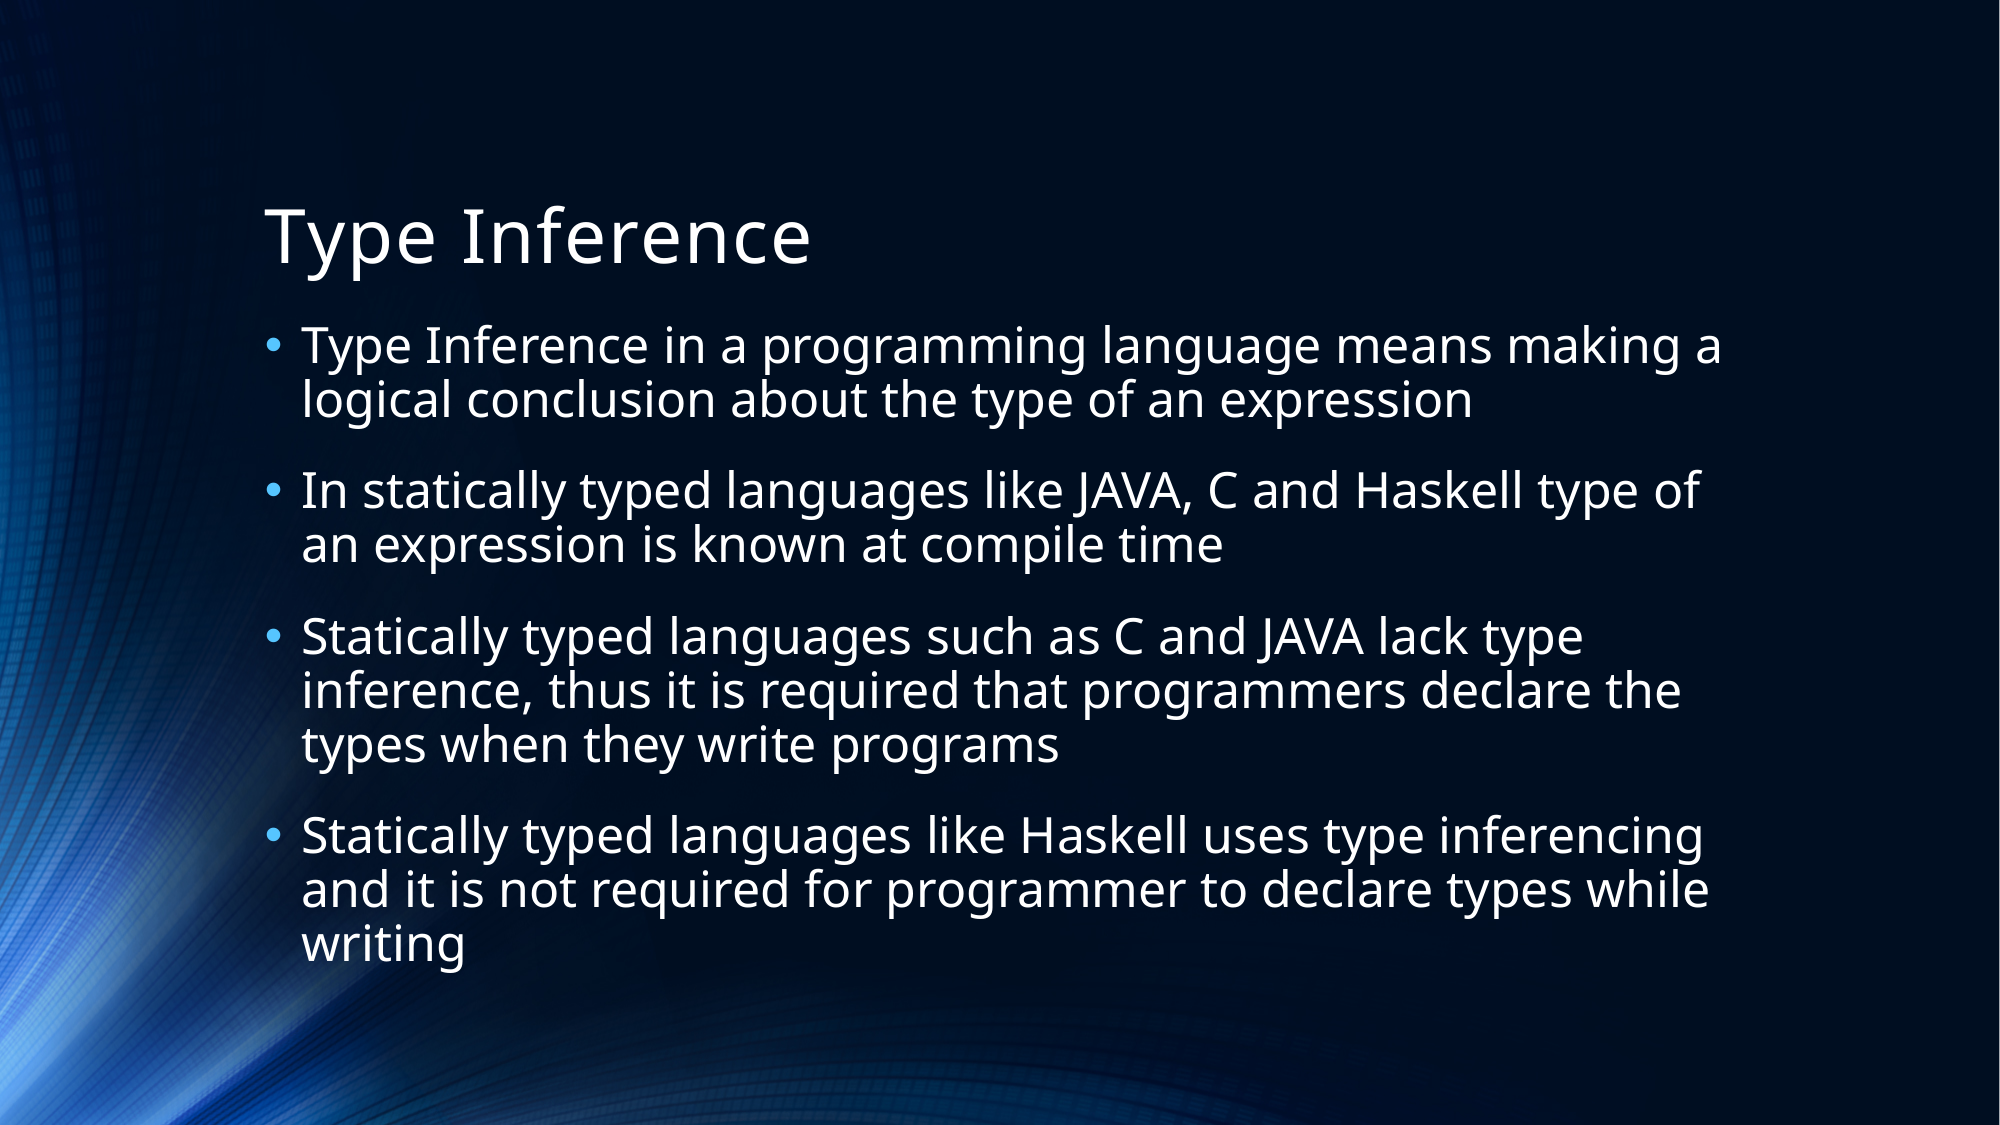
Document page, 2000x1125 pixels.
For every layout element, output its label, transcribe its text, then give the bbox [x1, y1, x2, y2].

list Type Inference in a programming language means making a logical conclusion about the type of an expression In statically typed languages like JAVA, C and Haskell type of an expression is known at compile time Statically typed languages such as C and JAVA lack type inference, thus it is required that programmers declare the types when they write programs Statically typed languages like Haskell uses type inferencing and it is not required for programmer to declare types while writing [249, 312, 1749, 988]
picture [0, 0, 2000, 1125]
title Type Inference [249, 62, 1750, 288]
